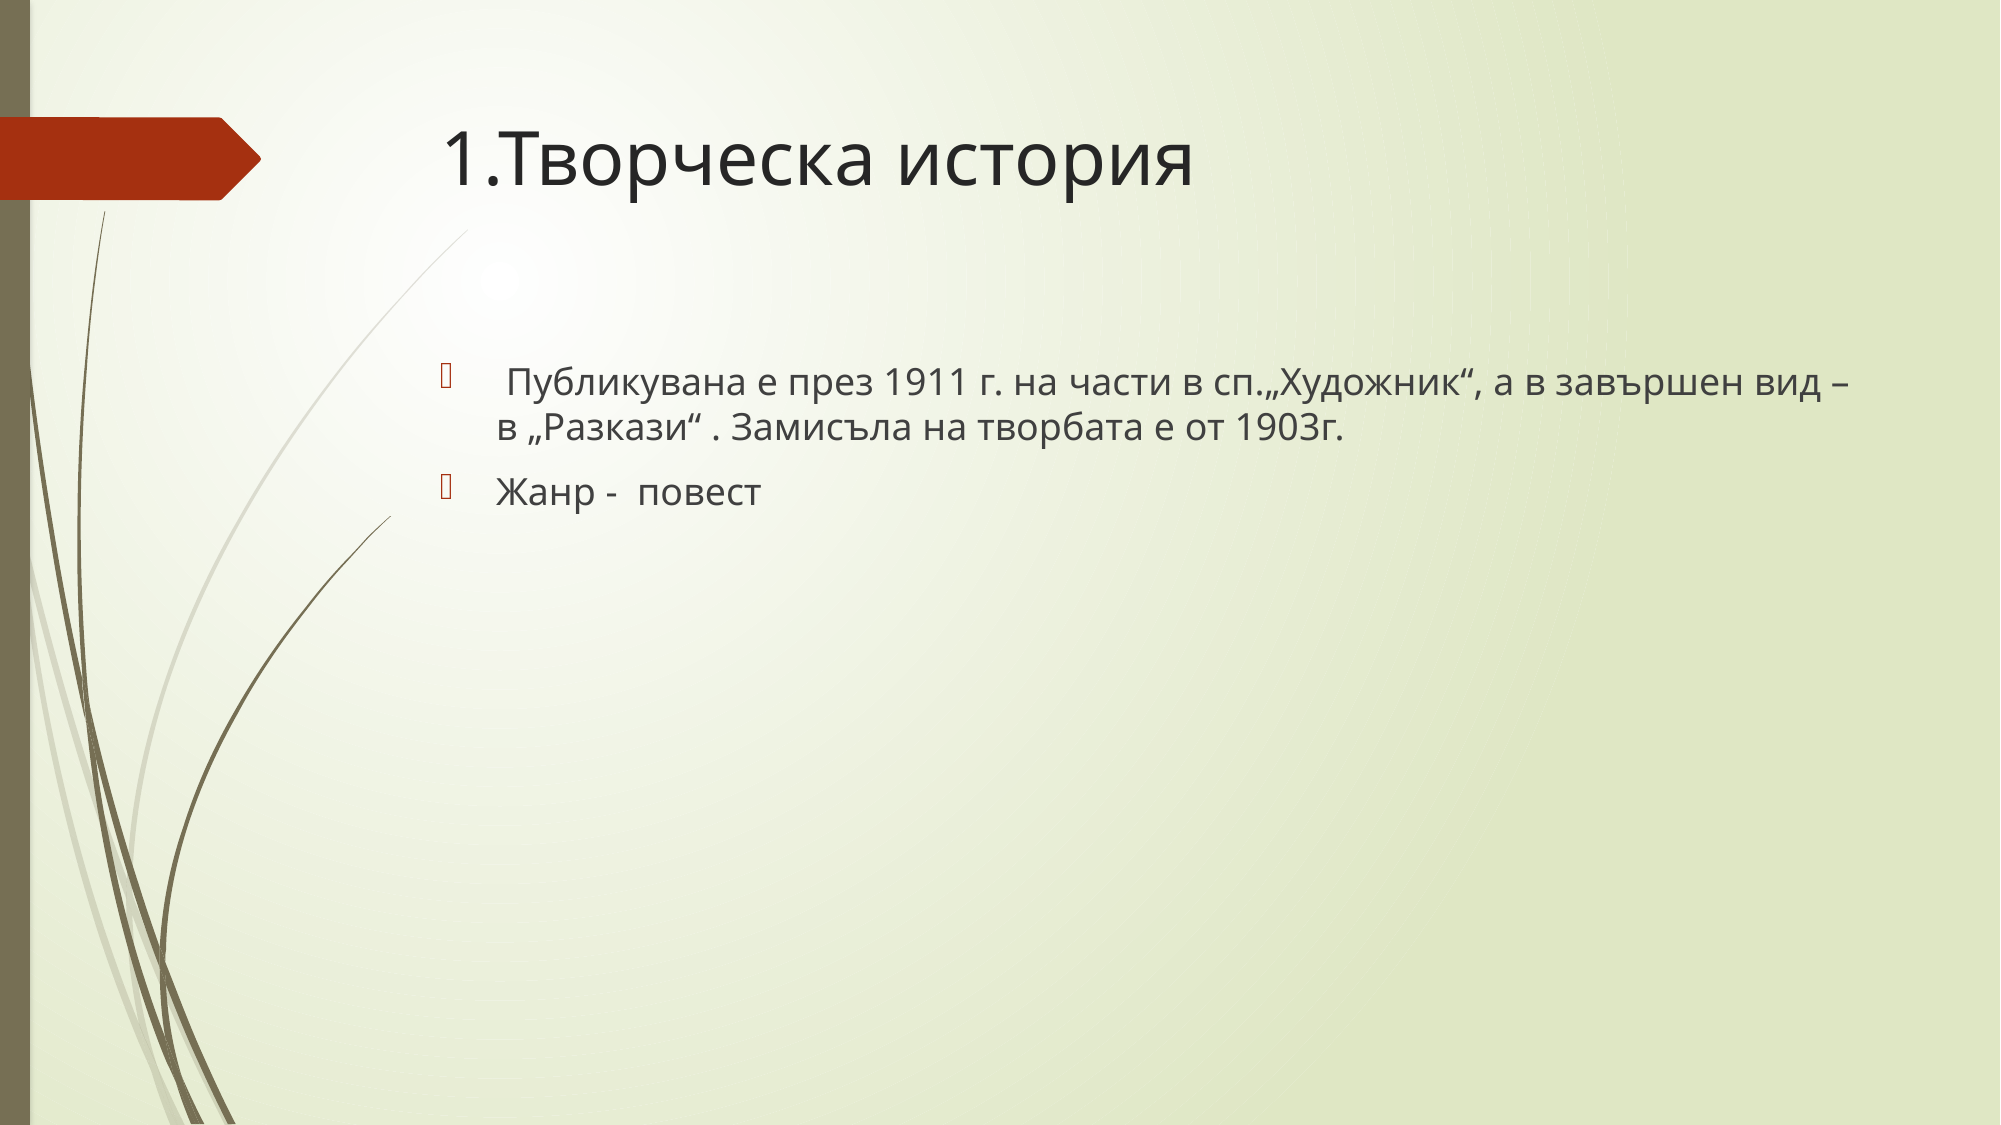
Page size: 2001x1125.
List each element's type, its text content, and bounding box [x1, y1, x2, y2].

list Публикувана е през 1911 г. на части в сп.„Художник“, а в завършен вид – в „Разкази“ . Замисъла на творбата е от 1903г. Жанр - повест [424, 350, 1888, 970]
title 1.Творческа история [425, 102, 1888, 313]
